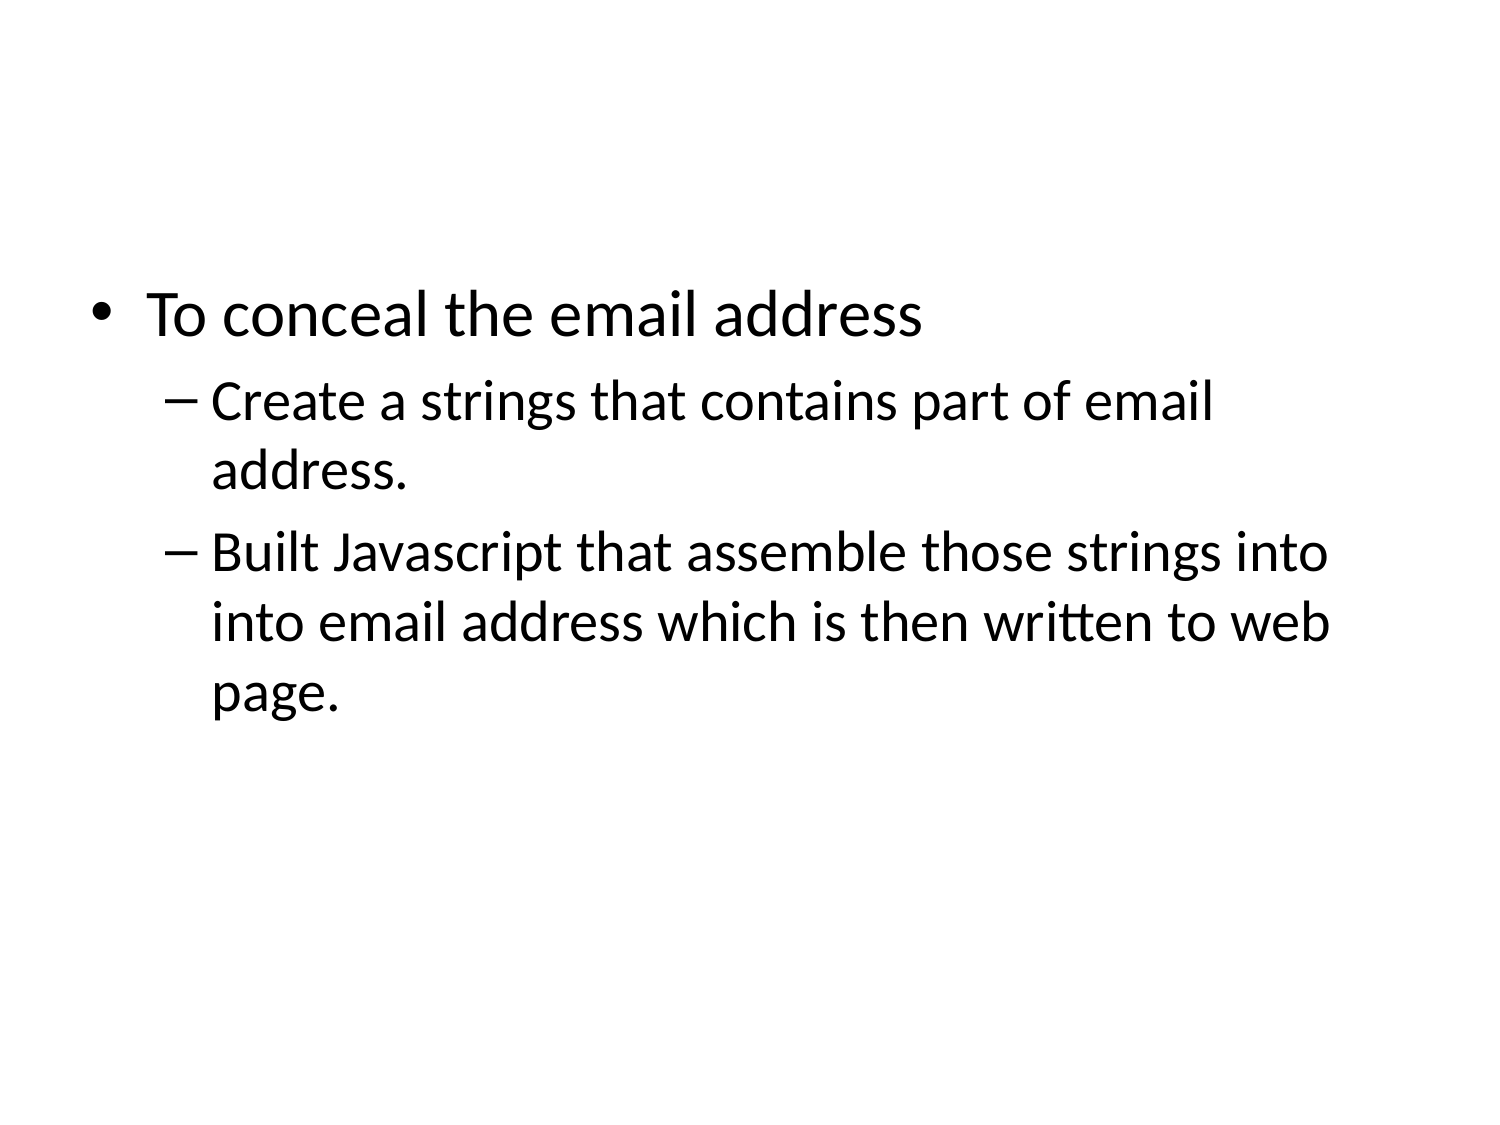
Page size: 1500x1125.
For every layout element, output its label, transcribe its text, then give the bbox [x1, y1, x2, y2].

list To conceal the email address Create a strings that contains part of email address. Built Javascript that assemble those strings into into email address which is then written to web page. [75, 262, 1425, 1005]
